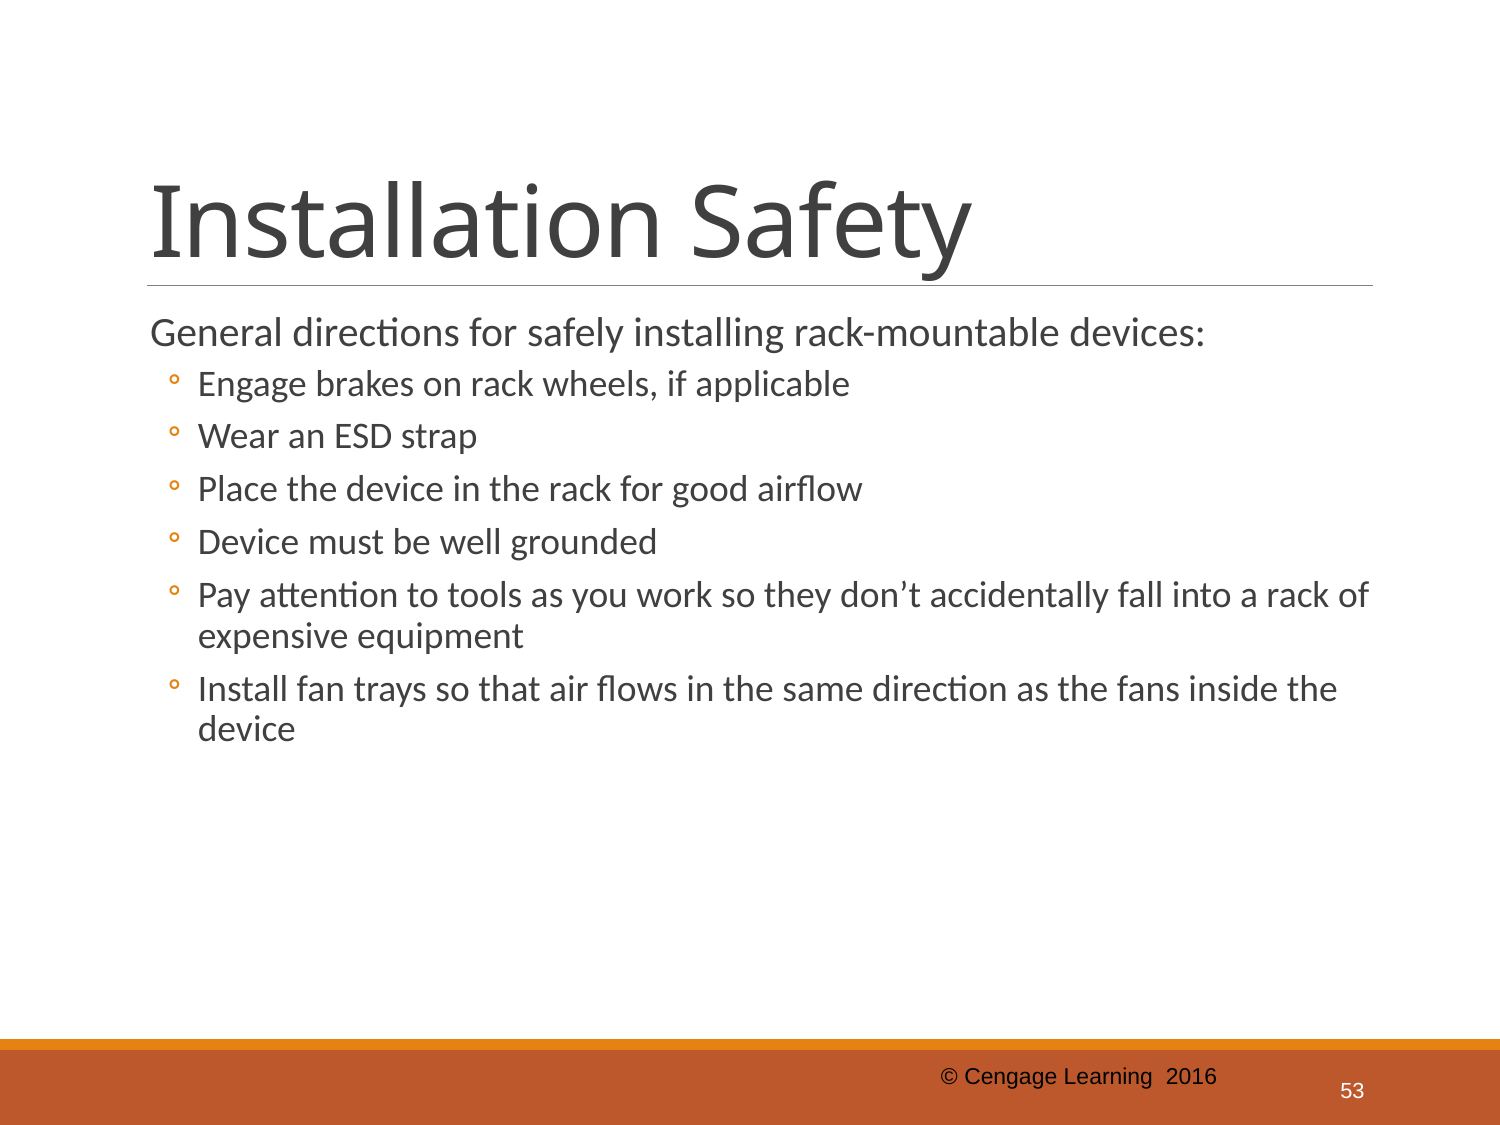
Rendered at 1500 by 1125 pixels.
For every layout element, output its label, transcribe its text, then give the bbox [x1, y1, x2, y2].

title Installation Safety [135, 47, 1373, 285]
slide_number 53 [1218, 1059, 1380, 1120]
list General directions for safely installing rack-mountable devices: Engage brakes on rack wheels, if applicable Wear an ESD strap Place the device in the rack for good airflow Device must be well grounded Pay attention to tools as you work so they don’t accidentally fall into a rack of expensive equipment Install fan trays so that air flows in the same direction as the fans inside the device [135, 302, 1373, 963]
